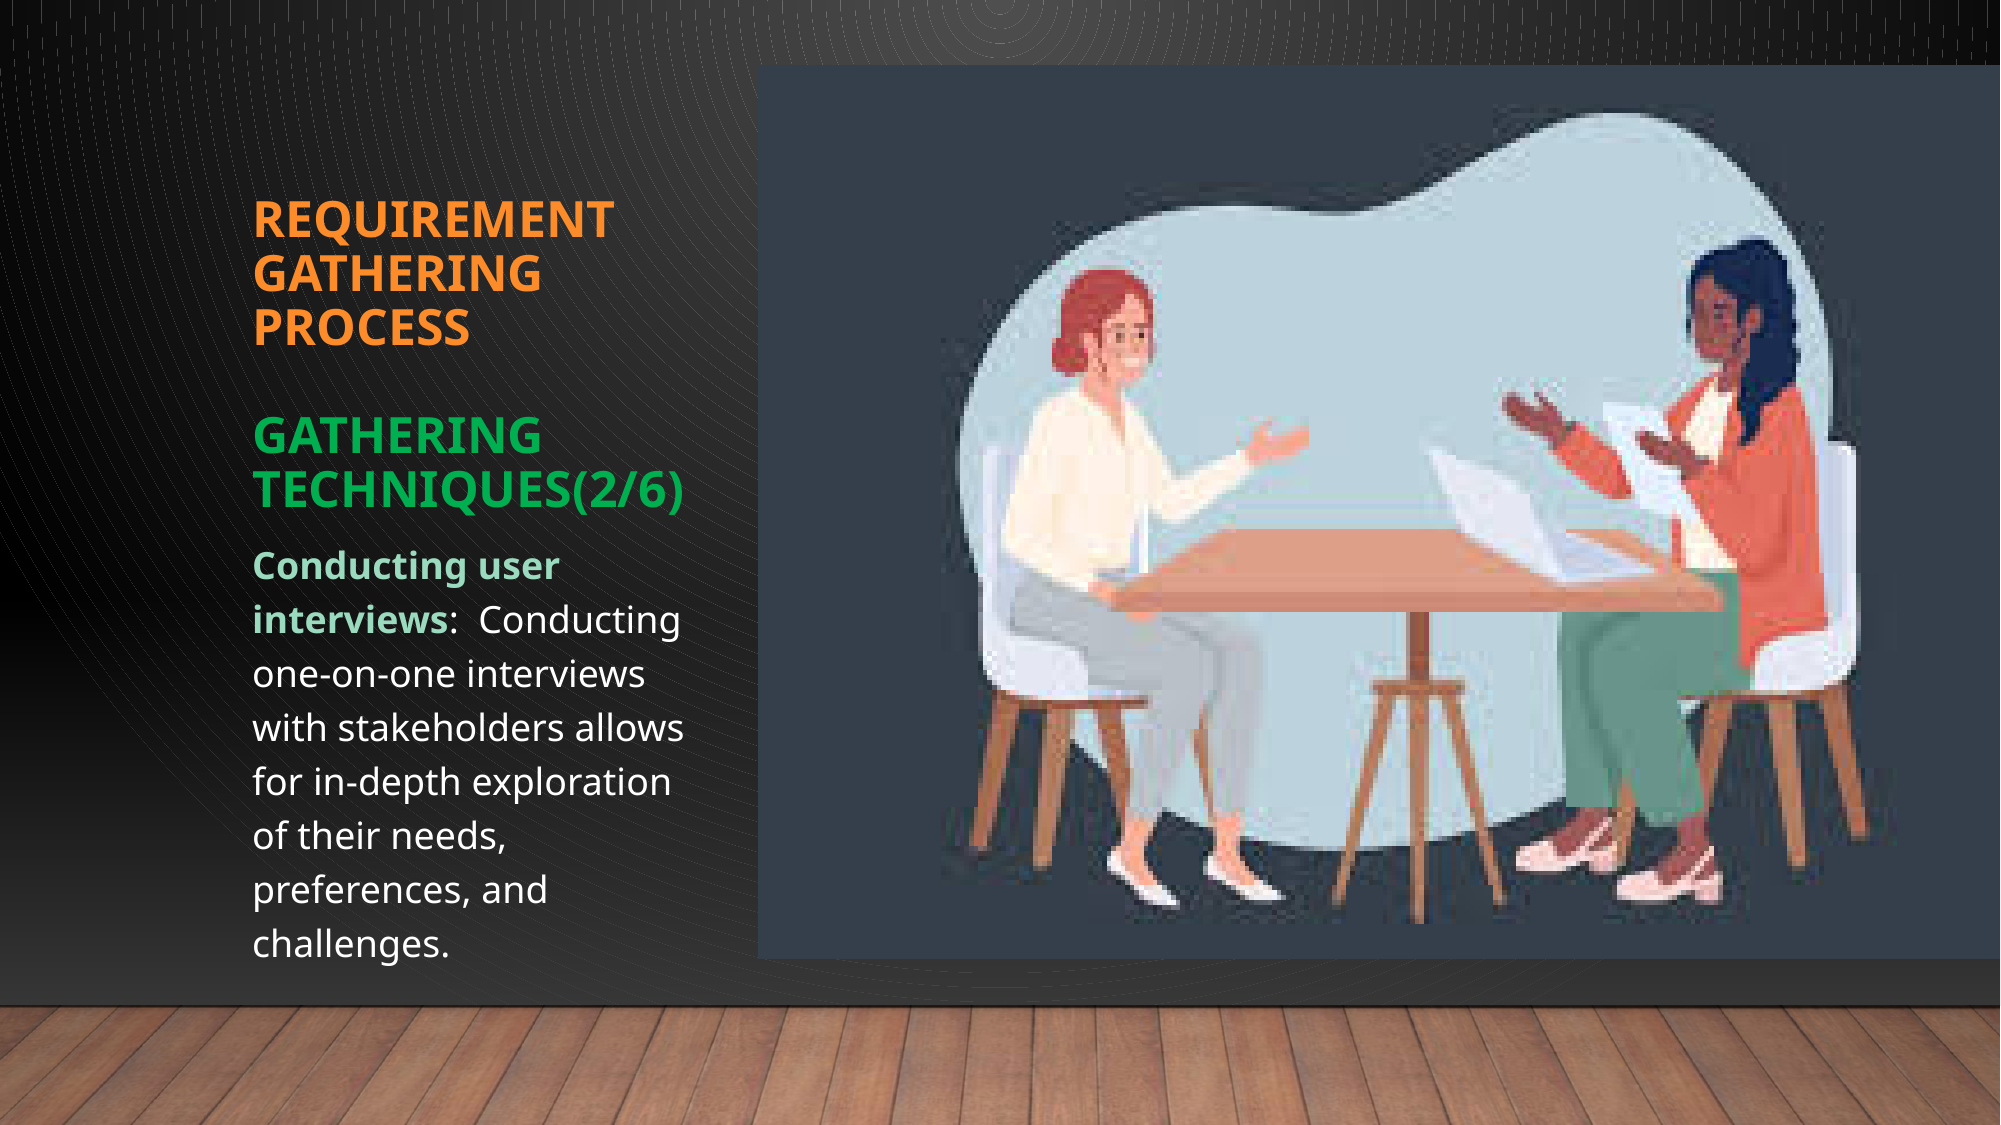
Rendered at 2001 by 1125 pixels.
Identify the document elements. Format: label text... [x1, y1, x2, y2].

picture [0, 1005, 2000, 1125]
title Requirement gathering process Gathering Techniques(2/6) [236, 131, 723, 525]
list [758, 65, 2000, 959]
list Conducting user interviews: Conducting one-on-one interviews with stakeholders allows for in-depth exploration of their needs, preferences, and challenges. [236, 525, 723, 895]
